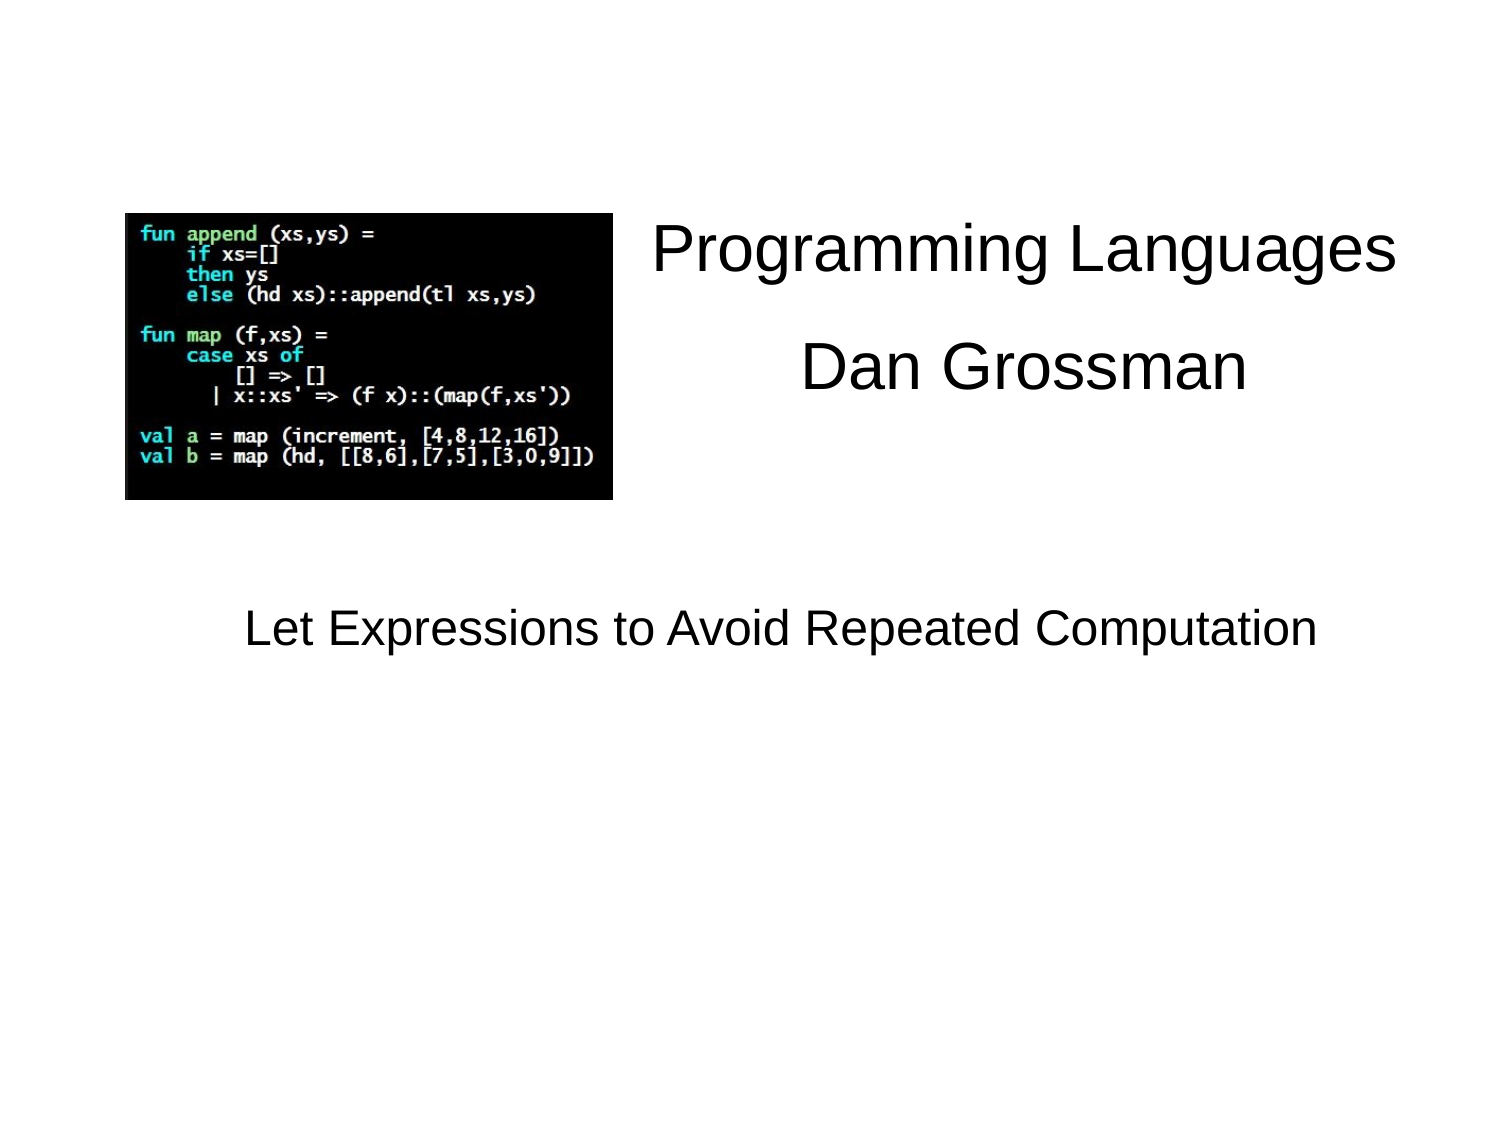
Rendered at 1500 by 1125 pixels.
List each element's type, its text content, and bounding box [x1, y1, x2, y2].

picture [124, 213, 613, 501]
subtitle Let Expressions to Avoid Repeated Computation [224, 587, 1338, 788]
title Programming Languages Dan Grossman [616, 224, 1451, 463]
